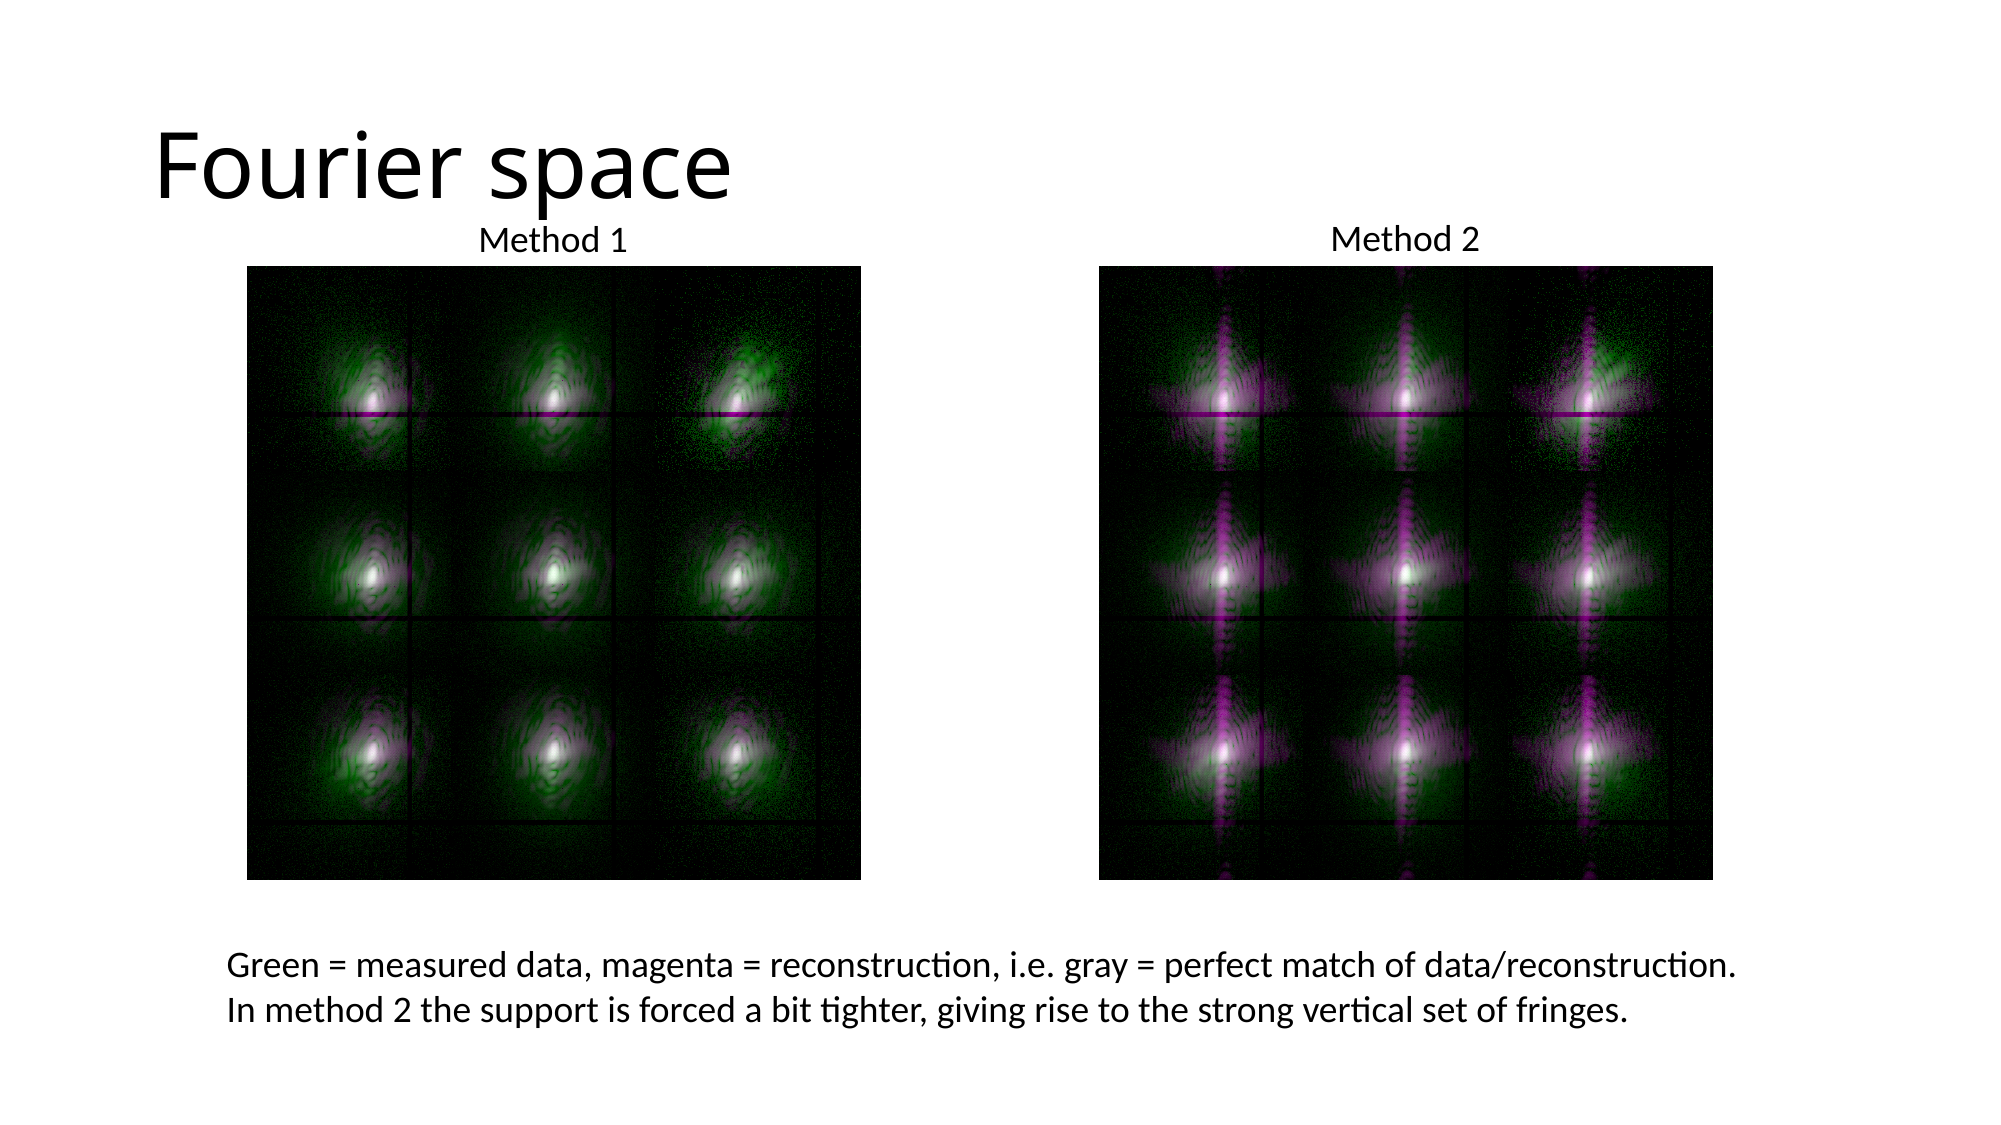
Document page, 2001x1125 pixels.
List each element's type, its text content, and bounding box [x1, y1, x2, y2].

text_box Green = measured data, magenta = reconstruction, i.e. gray = perfect match of data/reconstruction. In method 2 the support is forced a bit tighter, giving rise to the strong vertical set of fringes. [211, 932, 1782, 1038]
text_box Method 2 [1099, 206, 1712, 266]
text_box Method 1 [247, 207, 860, 266]
title Fourier space [137, 59, 1863, 278]
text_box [247, 266, 860, 880]
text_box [1099, 266, 1712, 880]
